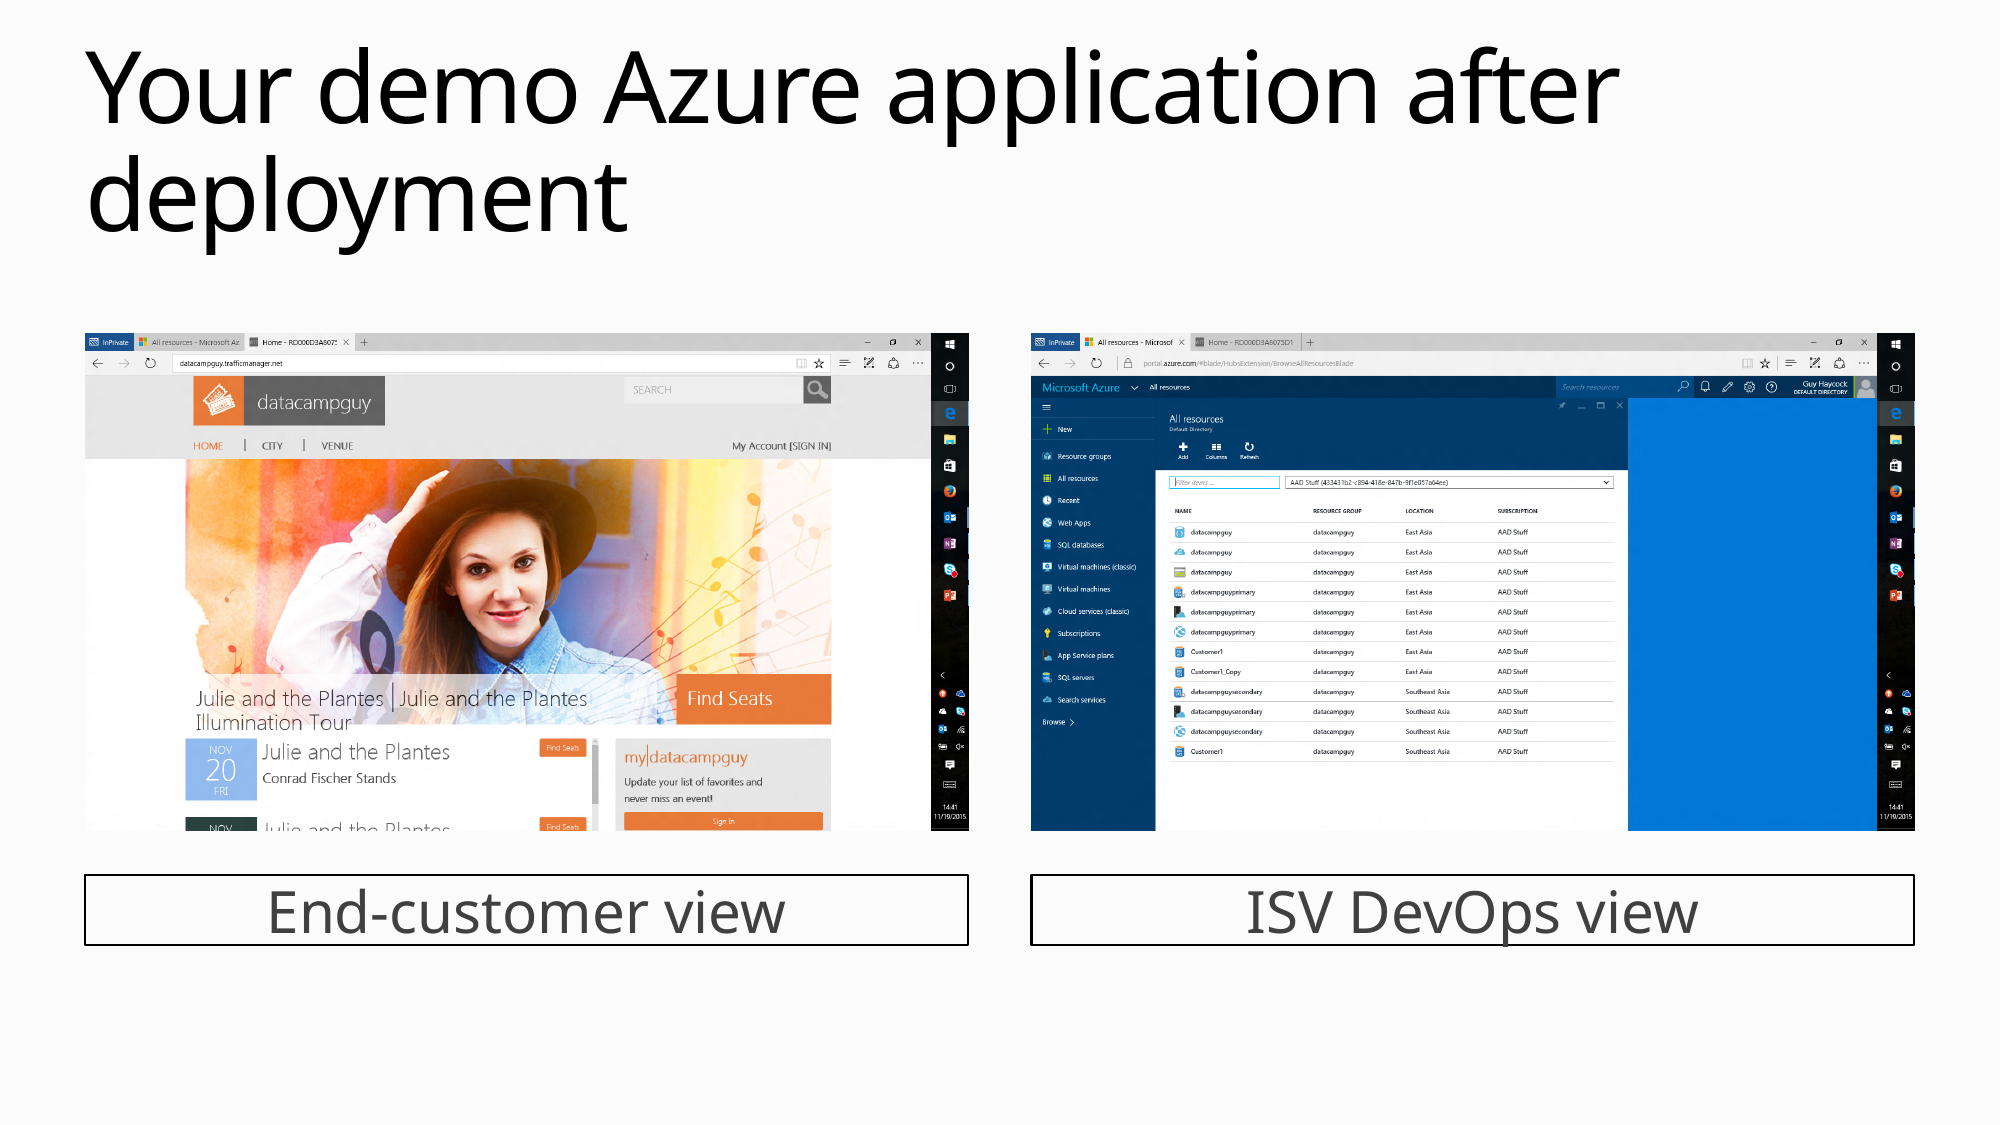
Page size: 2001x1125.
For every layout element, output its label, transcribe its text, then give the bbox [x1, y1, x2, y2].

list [1031, 333, 1915, 831]
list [84, 333, 969, 831]
text_box End-customer view [85, 875, 969, 946]
text_box ISV DevOps view [1031, 875, 1915, 946]
title Your demo Azure application after deployment [85, 37, 1915, 256]
